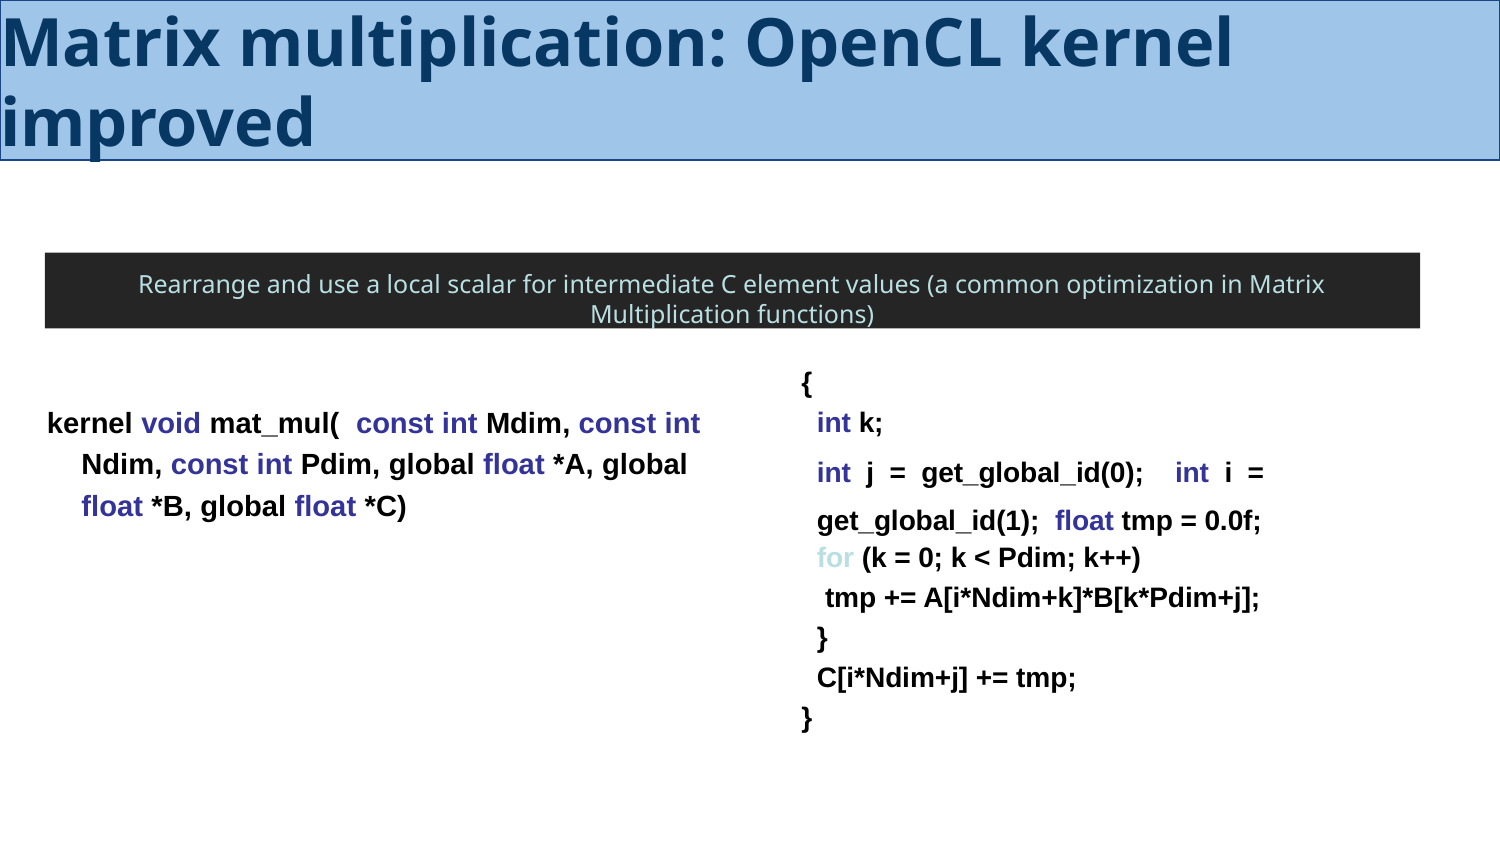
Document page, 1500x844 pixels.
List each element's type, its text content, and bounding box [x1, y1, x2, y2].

text_box Rearrange and use a local scalar for intermediate C element values (a common optimization in Matrix Multiplication functions) [44, 252, 1421, 329]
text_box { int k; int j = get_global_id(0); int i = get_global_id(1); float tmp = 0.0f; for (k = 0; k < Pdim; k++) tmp += A[i*Ndim+k]*B[k*Pdim+j]; } C[i*Ndim+j] += tmp; } [799, 355, 1403, 734]
title Matrix multiplication: OpenCL kernel improved [0, 0, 1500, 160]
text_box kernel void mat_mul( const int Mdim, const int Ndim, const int Pdim, global float *A, global float *B, global float *C) [44, 388, 750, 564]
